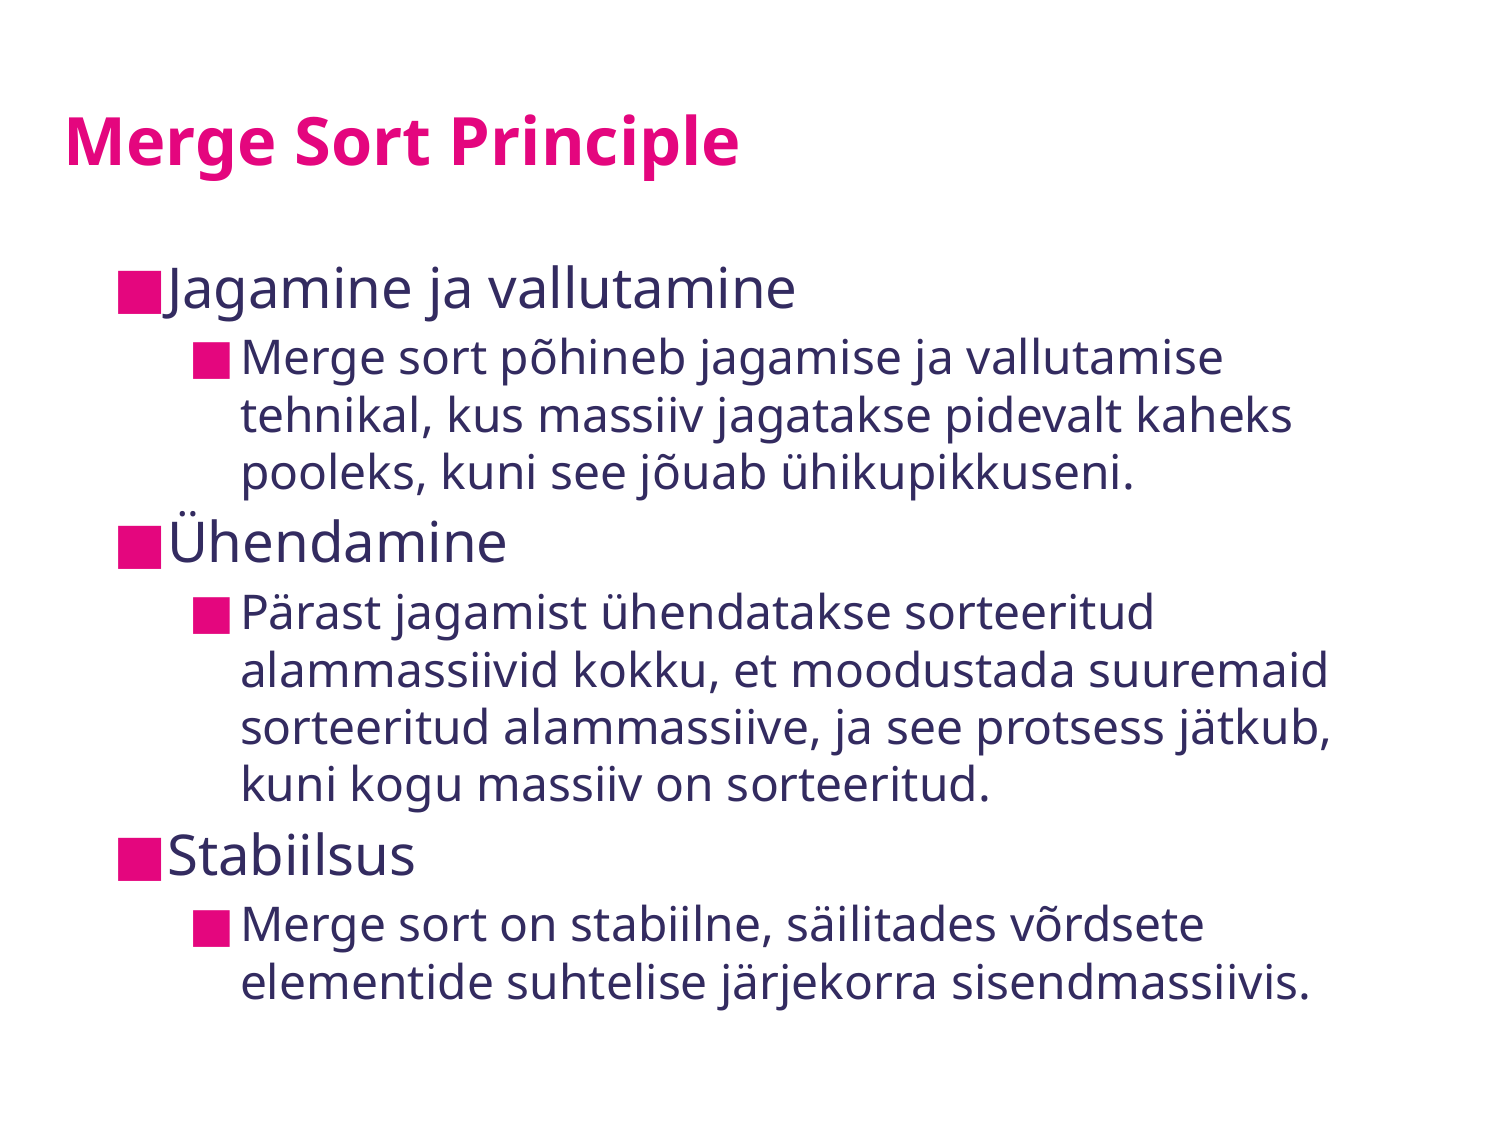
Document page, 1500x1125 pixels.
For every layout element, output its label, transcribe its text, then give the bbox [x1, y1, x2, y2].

list Jagamine ja vallutamine Merge sort põhineb jagamise ja vallutamise tehnikal, kus massiiv jagatakse pidevalt kaheks pooleks, kuni see jõuab ühikupikkuseni. Ühendamine Pärast jagamist ühendatakse sorteeritud alammassiivid kokku, et moodustada suuremaid sorteeritud alammassiive, ja see protsess jätkub, kuni kogu massiiv on sorteeritud. Stabiilsus Merge sort on stabiilne, säilitades võrdsete elementide suhtelise järjekorra sisendmassiivis. [75, 244, 1425, 987]
title Merge Sort Principle [48, 45, 1399, 233]
